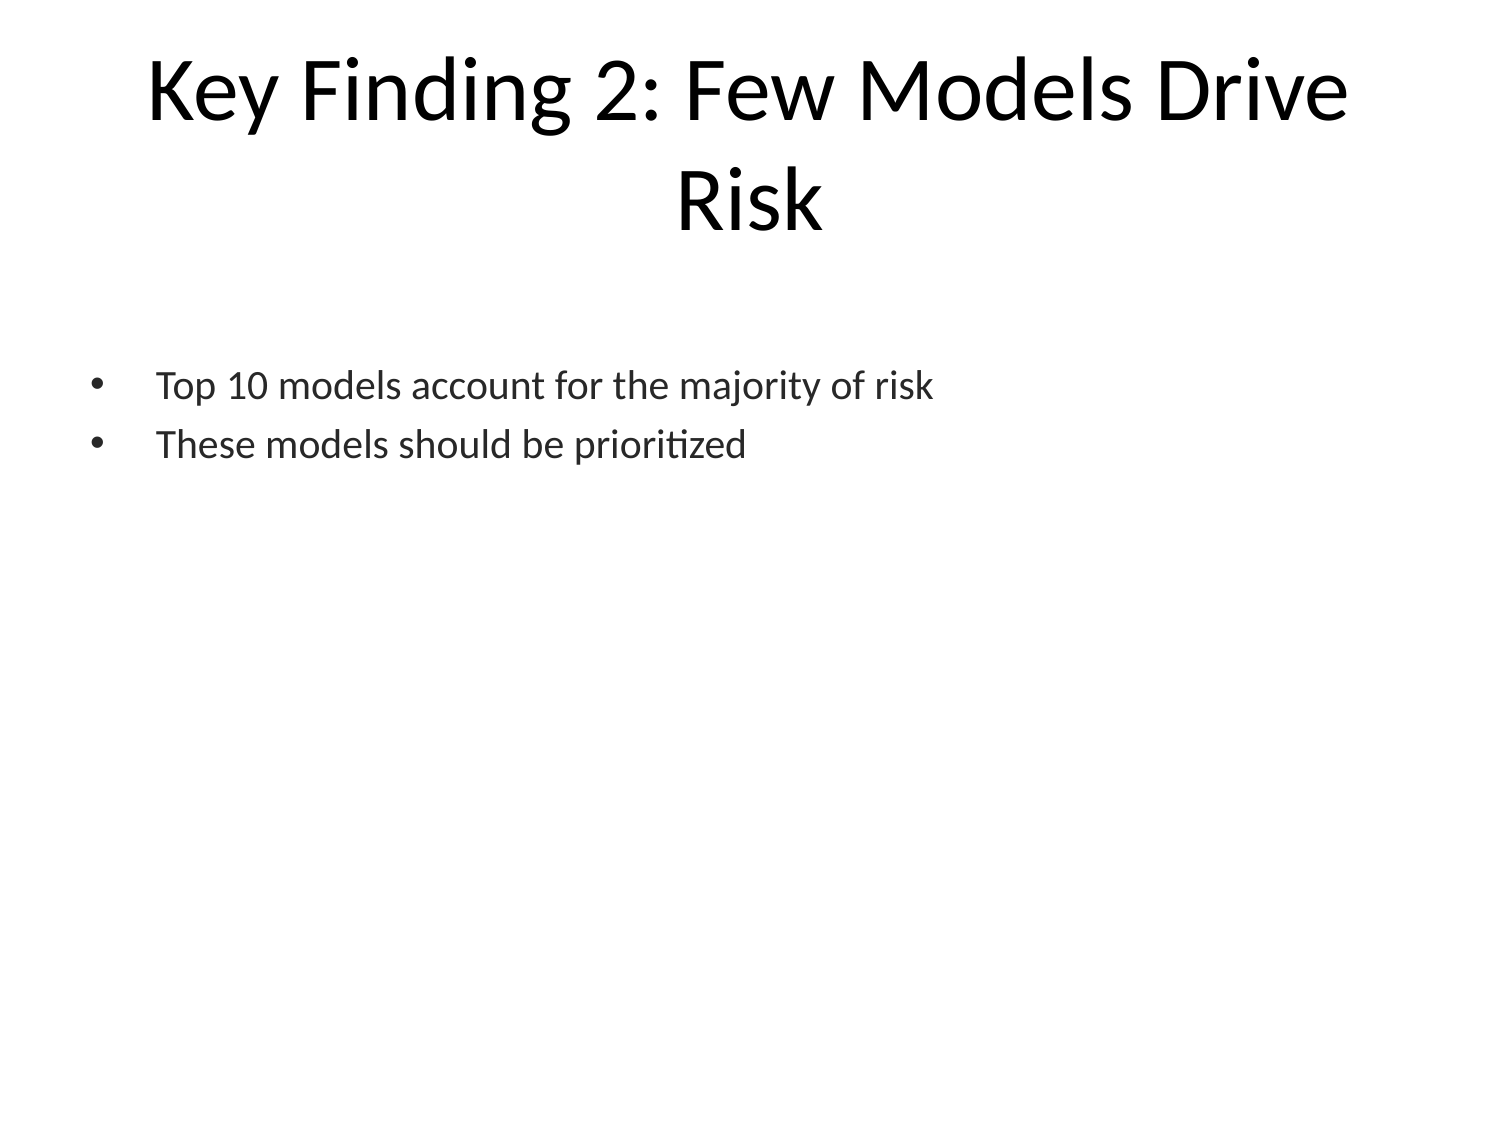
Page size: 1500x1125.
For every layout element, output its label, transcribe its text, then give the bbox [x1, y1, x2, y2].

list Top 10 models account for the majority of risk These models should be prioritized [75, 262, 1425, 1005]
title Key Finding 2: Few Models Drive Risk [75, 45, 1425, 233]
